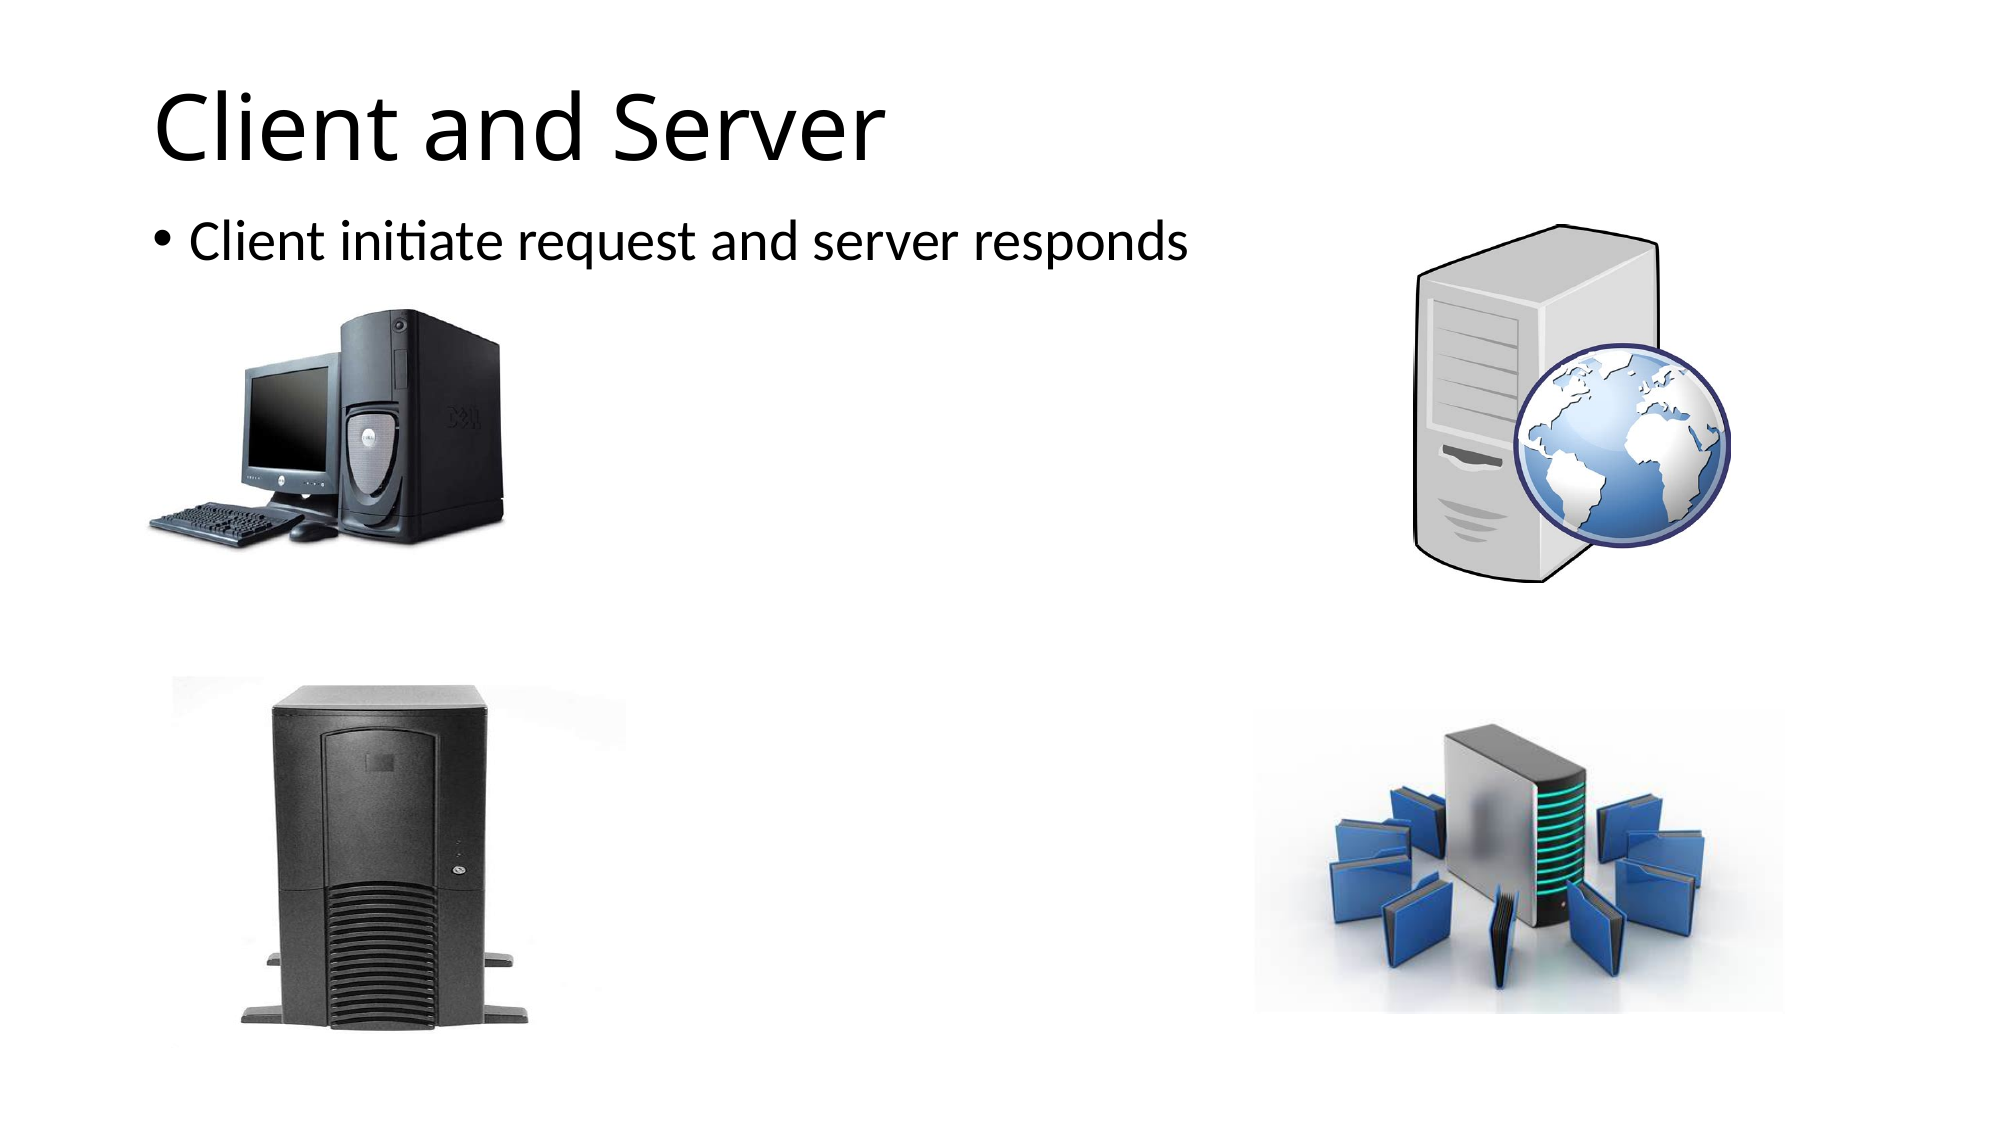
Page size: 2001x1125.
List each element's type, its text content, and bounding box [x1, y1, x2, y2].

picture [1253, 709, 1785, 1014]
list Client initiate request and server responds [137, 202, 1863, 1014]
picture [171, 675, 627, 1048]
picture [1413, 224, 1731, 583]
title Client and Server [137, 59, 1863, 202]
picture [137, 291, 508, 563]
